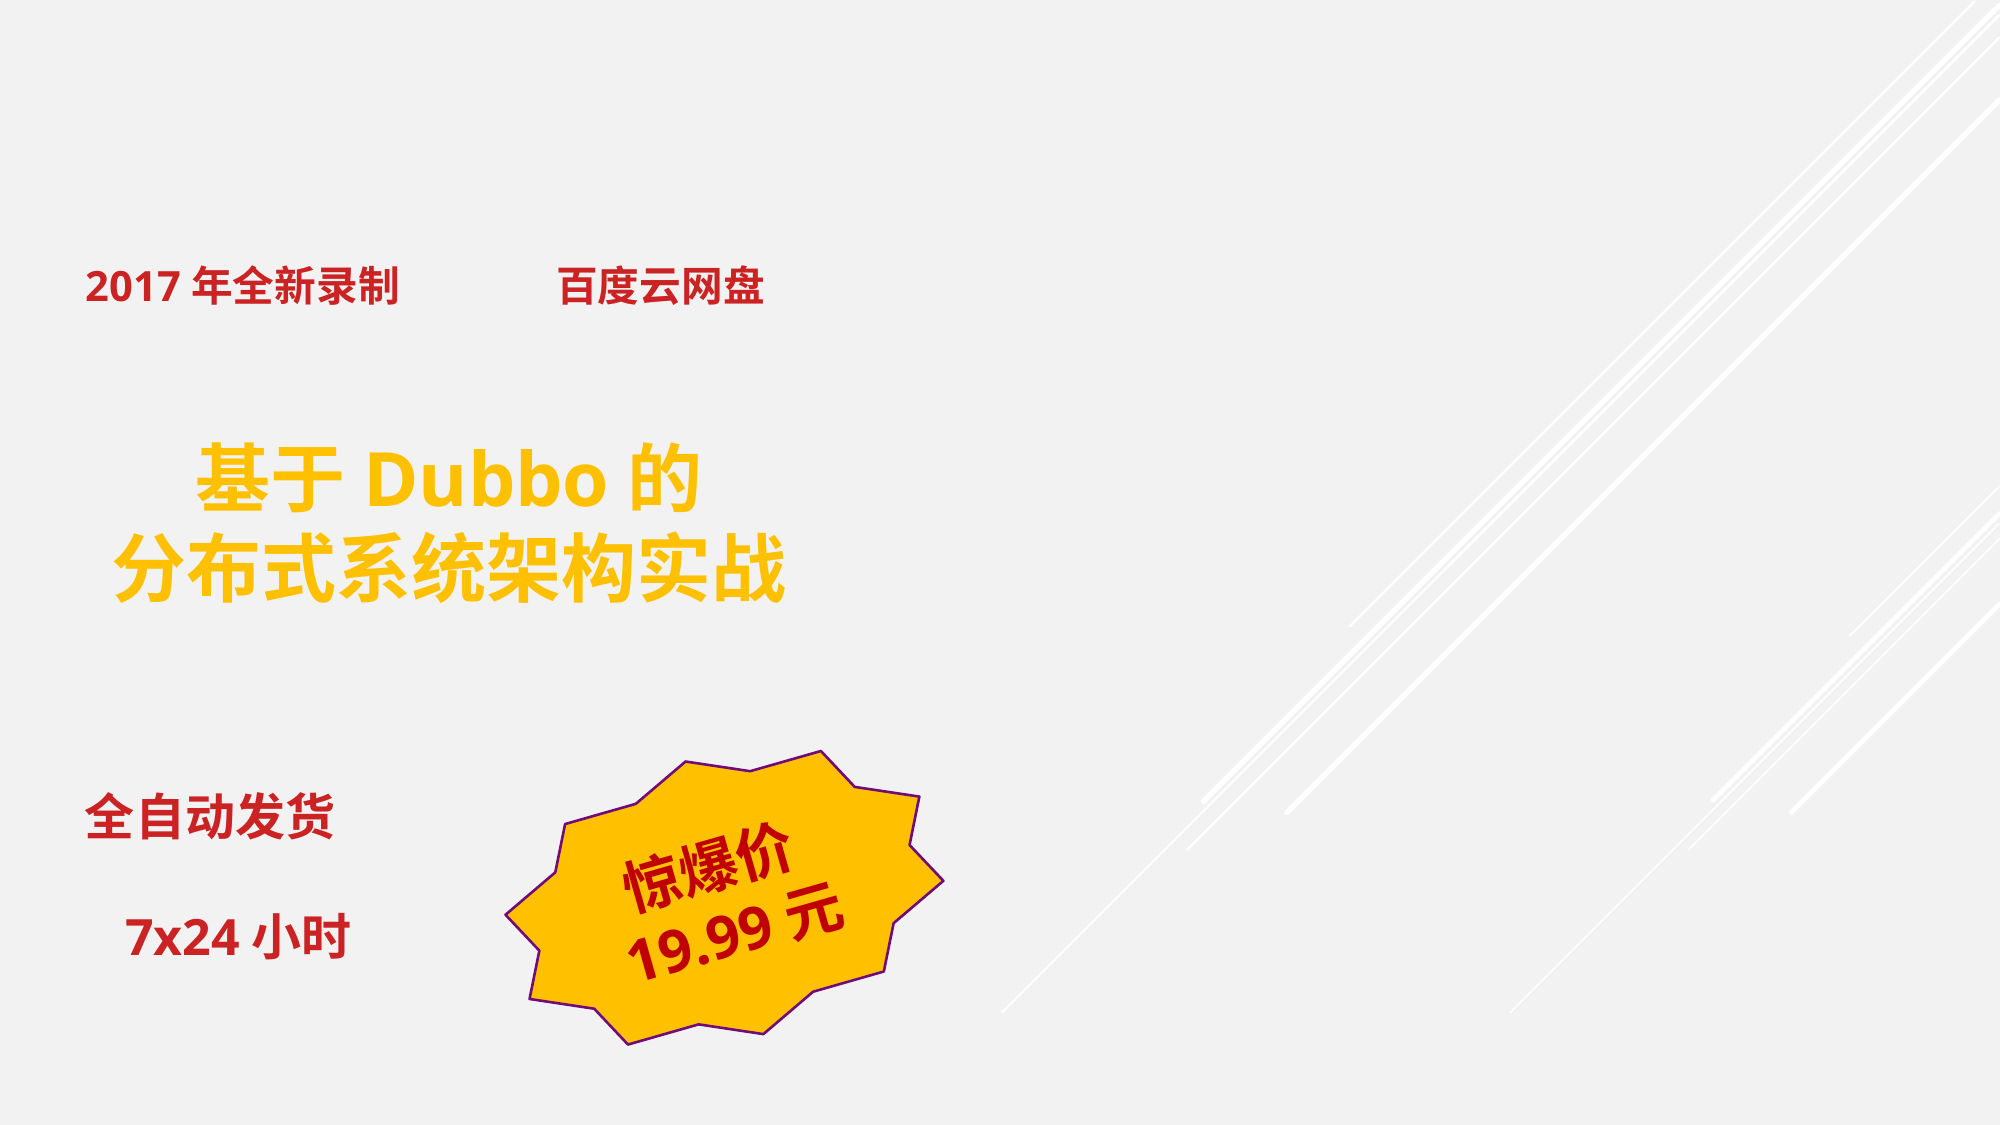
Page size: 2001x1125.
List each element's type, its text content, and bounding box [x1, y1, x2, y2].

text_box 2017年全新录制 [70, 252, 415, 318]
text_box 全自动发货 7x24小时 [0, 778, 592, 973]
text_box 百度云网盘 [541, 252, 780, 318]
text_box 基于Dubbo的 分布式系统架构实战 [96, 424, 802, 620]
text_box 惊爆价19.99元 [504, 749, 945, 1046]
